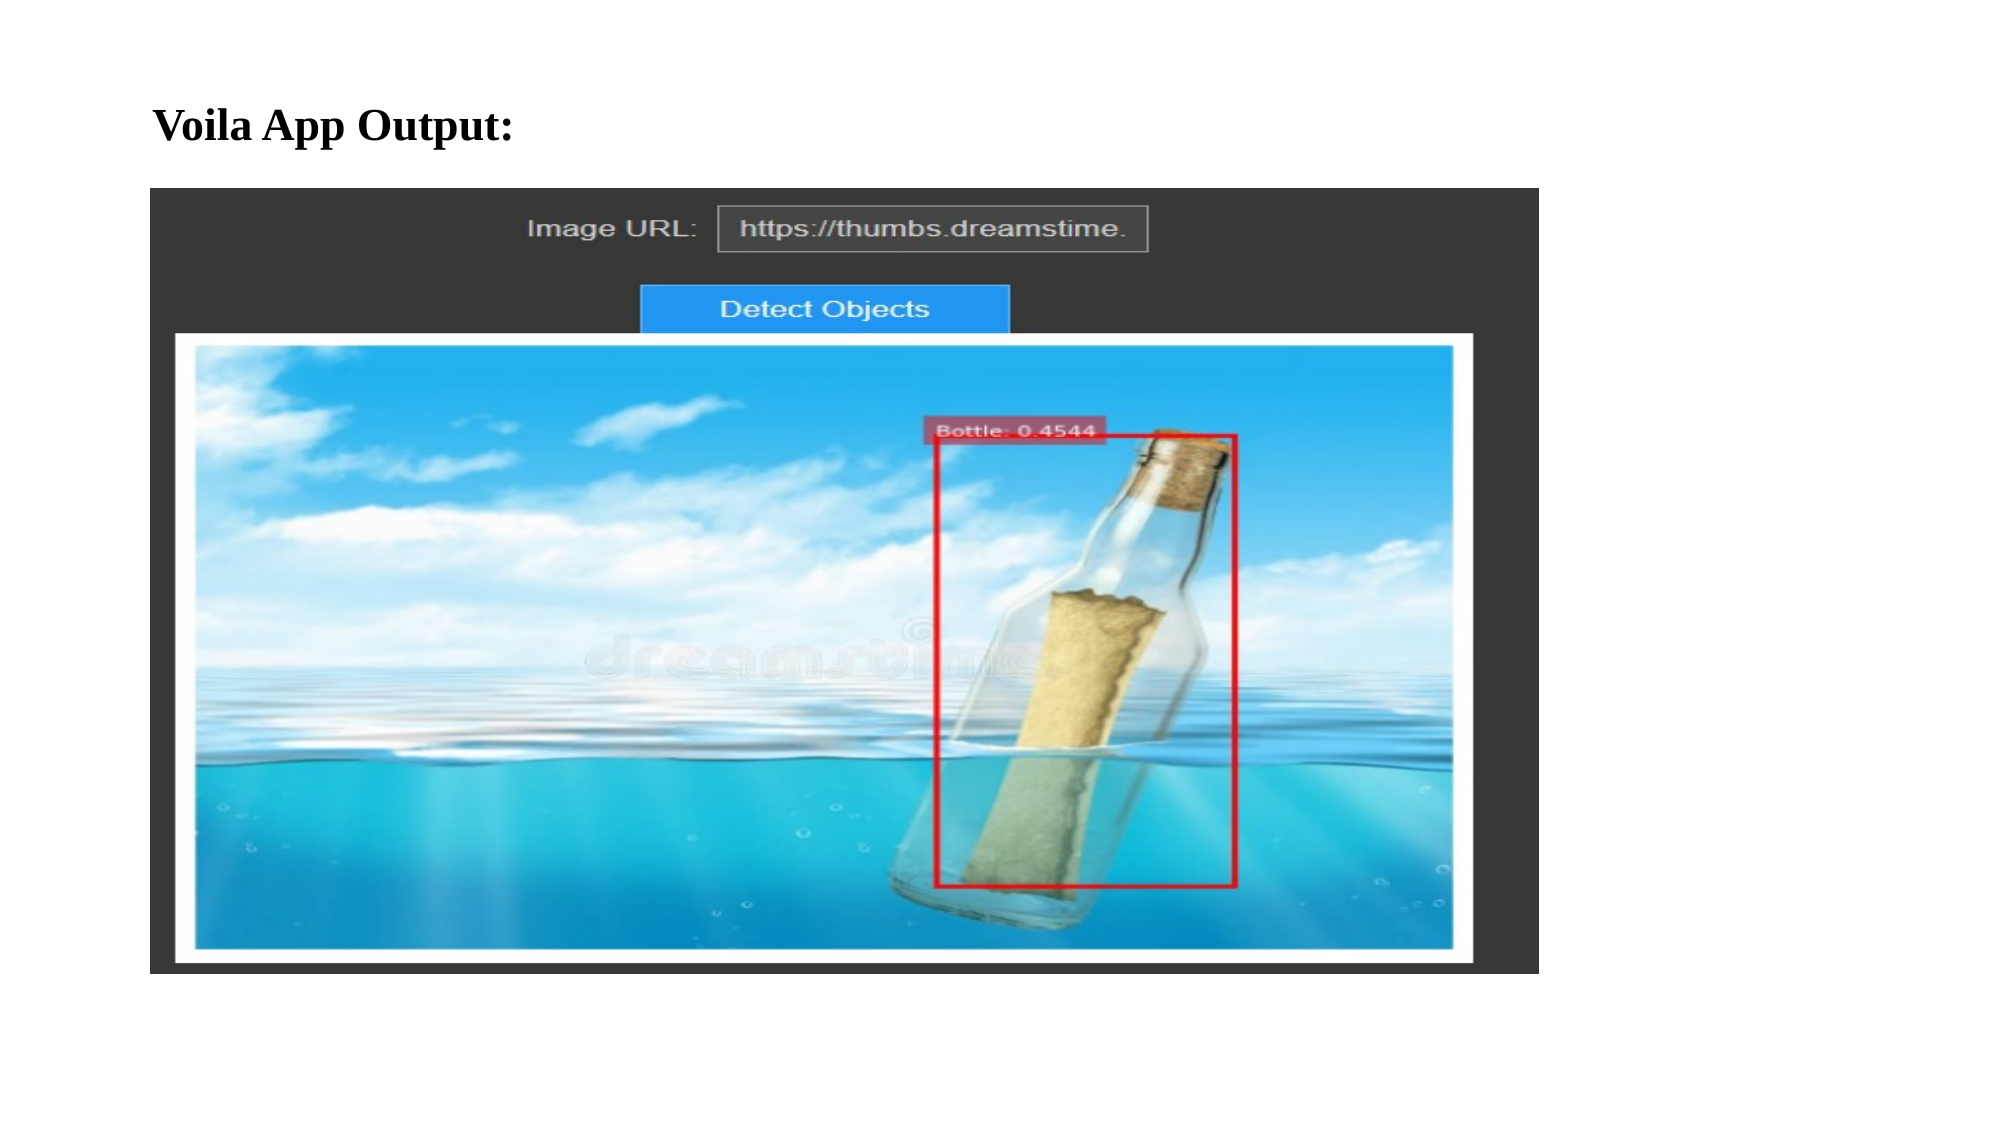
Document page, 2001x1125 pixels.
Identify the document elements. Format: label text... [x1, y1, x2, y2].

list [149, 188, 1539, 974]
title Voila App Output: [137, 86, 1863, 210]
